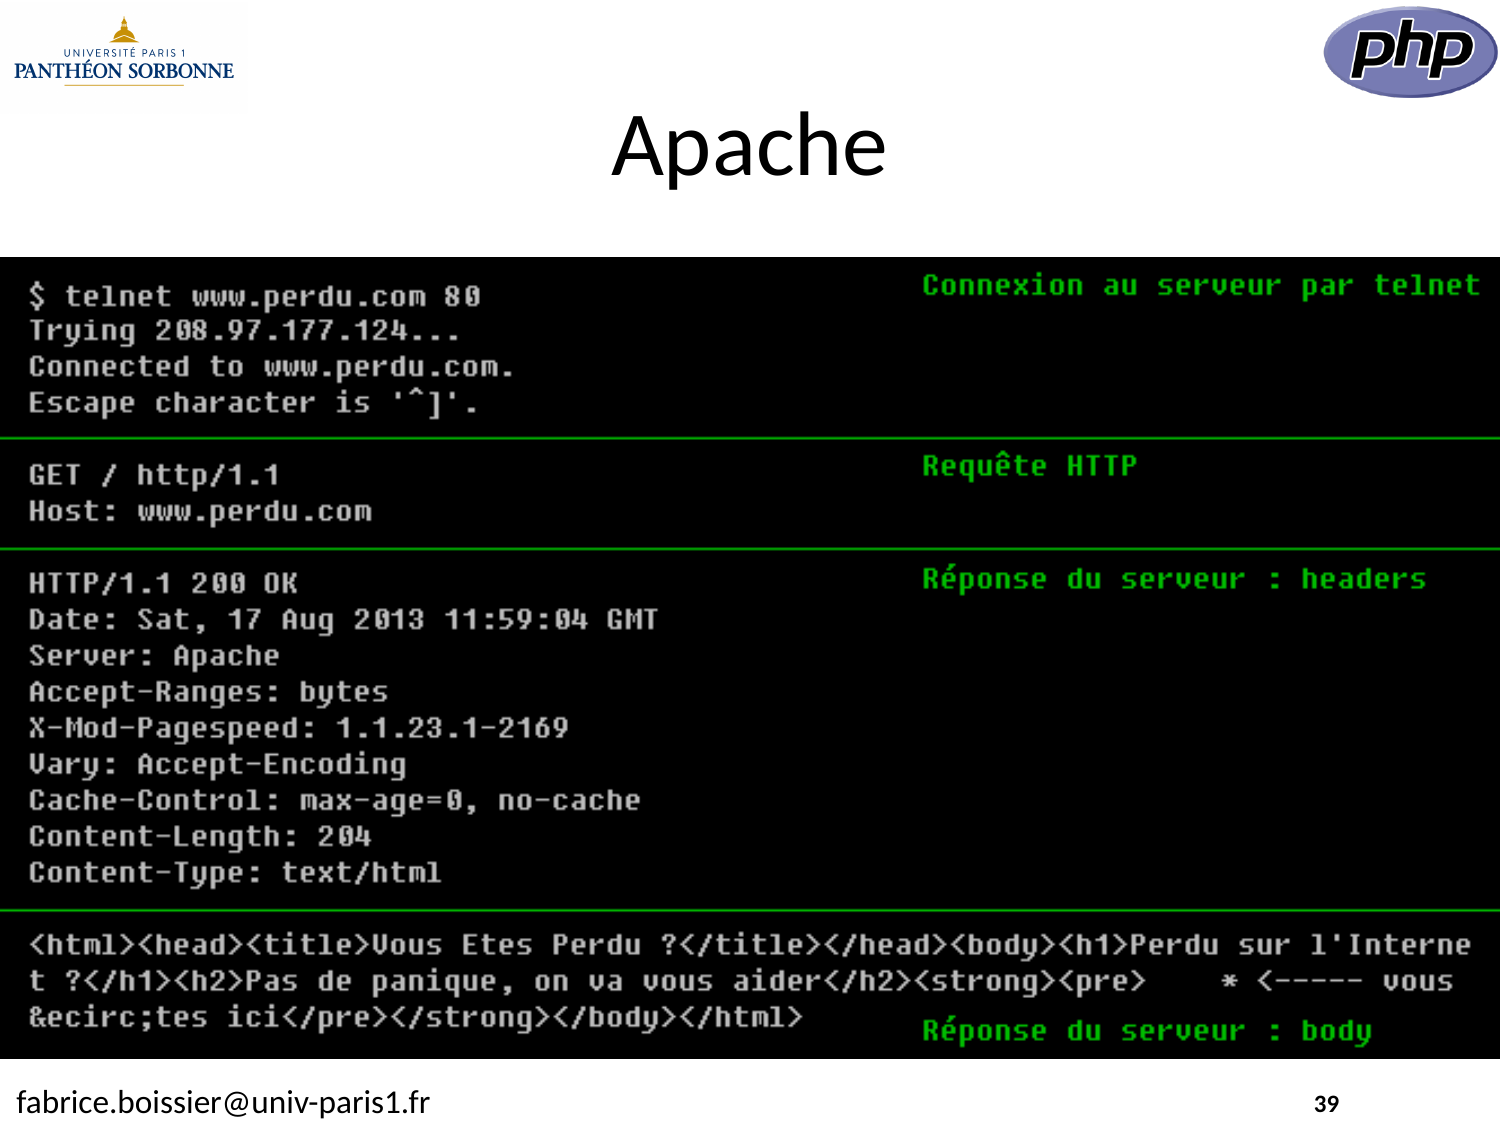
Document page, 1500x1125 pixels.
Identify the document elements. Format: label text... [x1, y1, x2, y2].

slide_number 39 [1151, 1072, 1500, 1125]
picture [0, 2, 248, 114]
picture [1321, 0, 1500, 119]
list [0, 257, 1500, 1059]
title Apache [75, 45, 1425, 233]
